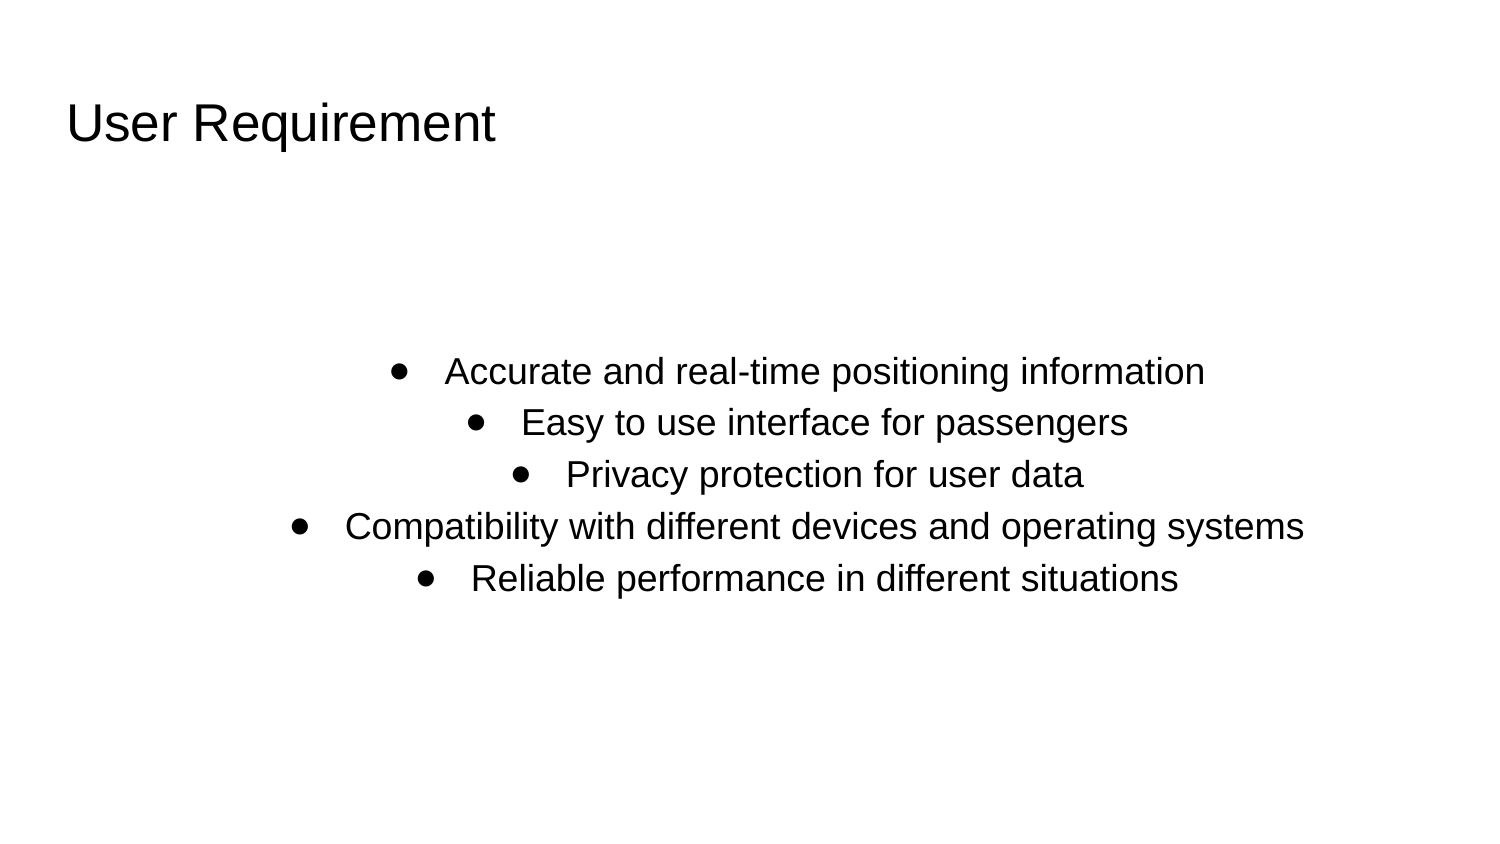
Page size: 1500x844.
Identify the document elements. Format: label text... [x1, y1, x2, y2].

title User Requirement [51, 72, 1449, 167]
list Accurate and real-time positioning information Easy to use interface for passengers Privacy protection for user data Compatibility with different devices and operating systems Reliable performance in different situations [51, 189, 1449, 750]
